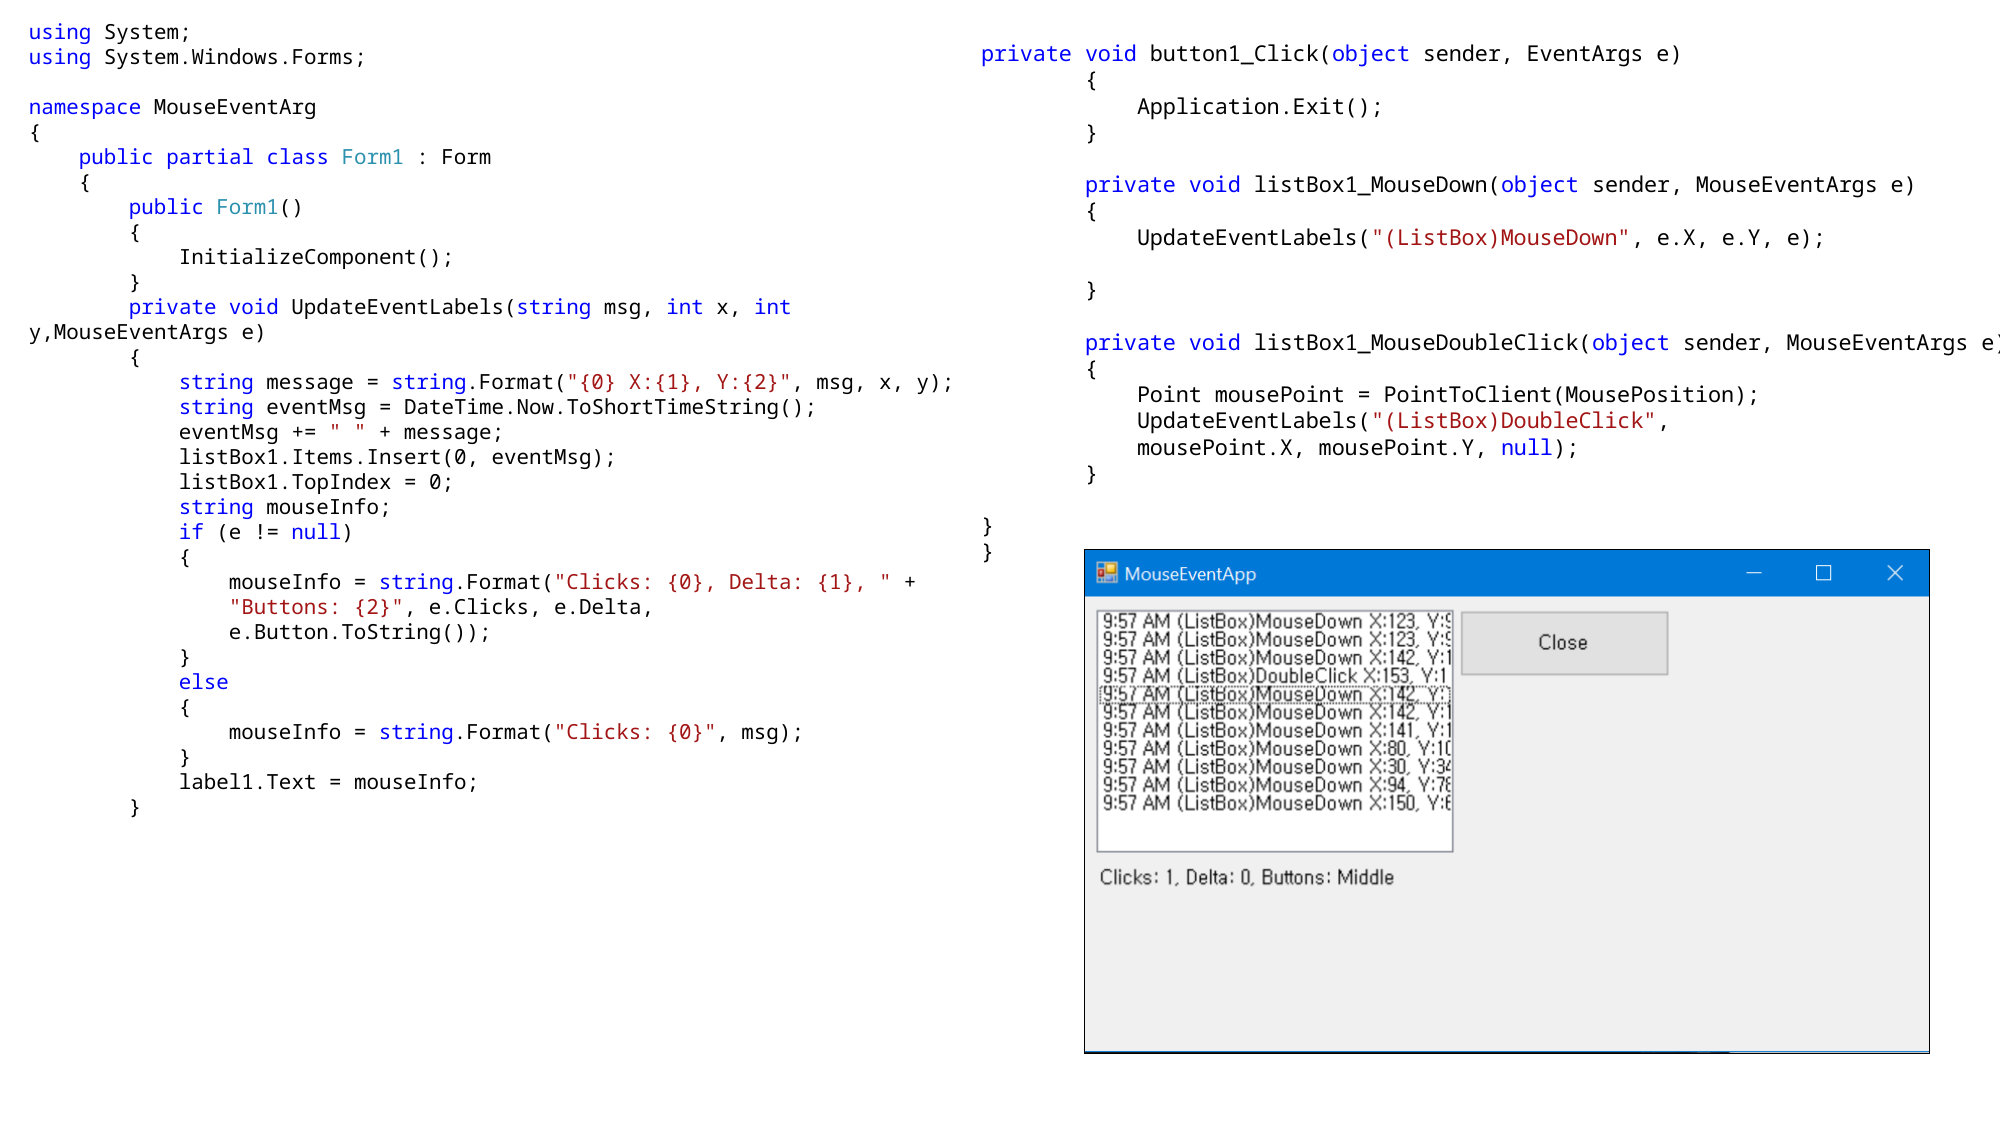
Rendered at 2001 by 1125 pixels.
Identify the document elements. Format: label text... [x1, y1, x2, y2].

text_box using System; using System.Windows.Forms; namespace MouseEventArg { public partial class Form1 : Form { public Form1() { InitializeComponent(); } private void UpdateEventLabels(string msg, int x, int y,MouseEventArgs e) { string message = string.Format("{0} X:{1}, Y:{2}", msg, x, y); string eventMsg = DateTime.Now.ToShortTimeString(); eventMsg += " " + message; listBox1.Items.Insert(0, eventMsg); listBox1.TopIndex = 0; string mouseInfo; if (e != null) { mouseInfo = string.Format("Clicks: {0}, Delta: {1}, " + "Buttons: {2}", e.Clicks, e.Delta, e.Button.ToString()); } else { mouseInfo = string.Format("Clicks: {0}", msg); } label1.Text = mouseInfo; } [14, 11, 1014, 851]
picture [1084, 549, 1930, 1054]
text_box private void button1_Click(object sender, EventArgs e) { Application.Exit(); } private void listBox1_MouseDown(object sender, MouseEventArgs e) { UpdateEventLabels("(ListBox)MouseDown", e.X, e.Y, e); } private void listBox1_MouseDoubleClick(object sender, MouseEventArgs e) { Point mousePoint = PointToClient(MousePosition); UpdateEventLabels("(ListBox)DoubleClick", mousePoint.X, mousePoint.Y, null); } } } [966, 32, 2000, 572]
